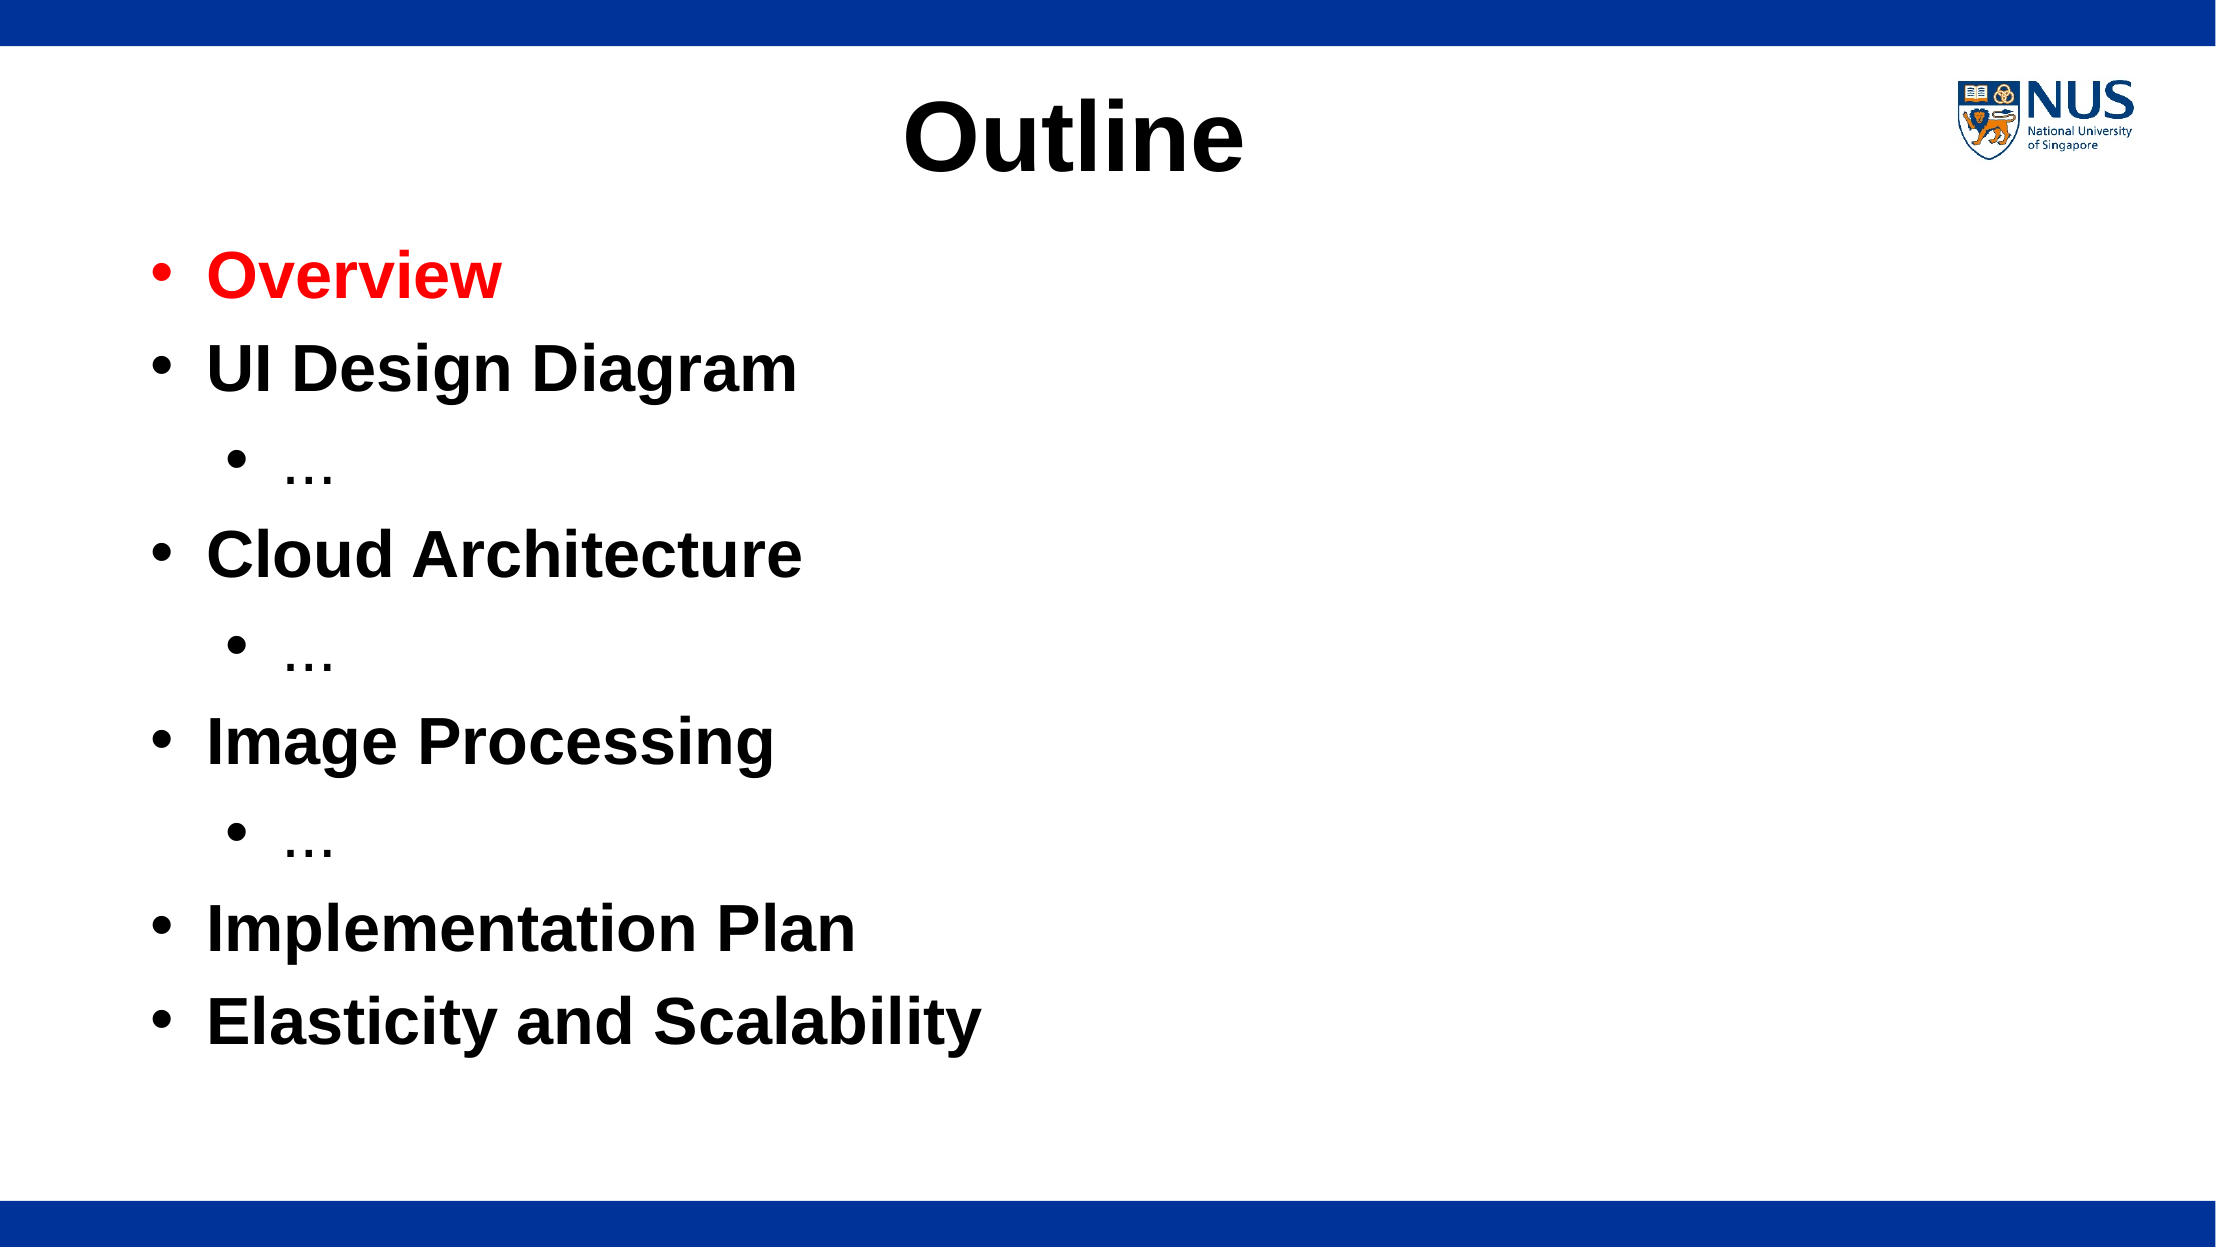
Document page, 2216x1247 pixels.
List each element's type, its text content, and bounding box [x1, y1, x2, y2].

slide_number [1679, 1150, 2142, 1235]
title Outline [133, 52, 2017, 211]
list Overview UI Design Diagram ... Cloud Architecture ... Image Processing ... Implementation Plan Elasticity and Scalability [133, 222, 2017, 1138]
picture [2017, 66, 2146, 167]
